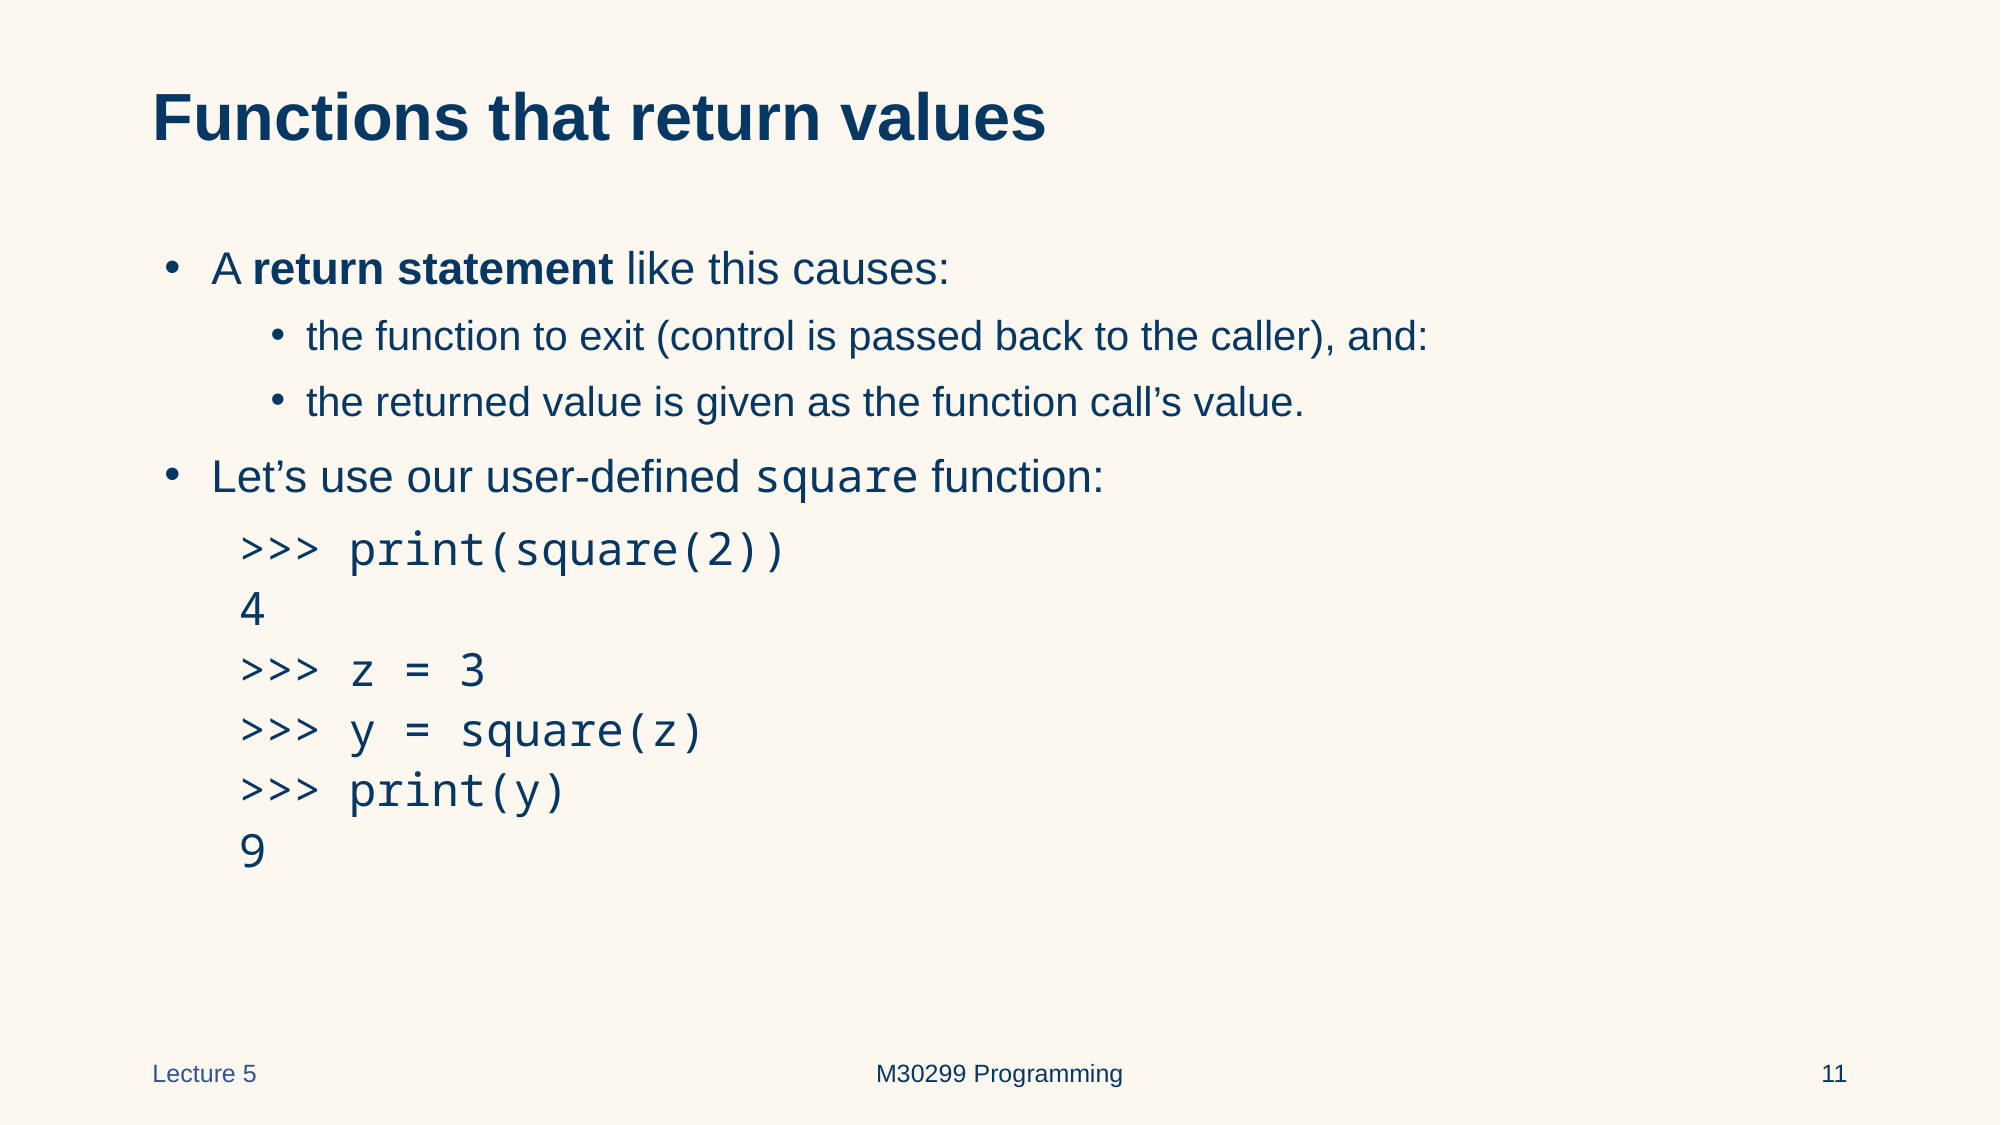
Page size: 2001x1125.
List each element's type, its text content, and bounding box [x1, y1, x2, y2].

slide_number Lecture 5 [137, 1042, 588, 1103]
footer M30299 Programming [662, 1042, 1338, 1103]
list A return statement like this causes: the function to exit (control is passed back to the caller), and: the returned value is given as the function call’s value. Let’s use our user-defined square function: >>> print(square(2)) 4 >>> z = 3 >>> y = square(z) >>> print(y) 9 [137, 225, 1863, 1014]
slide_number ‹#› [1412, 1042, 1863, 1103]
title Functions that return values [137, 59, 1863, 179]
